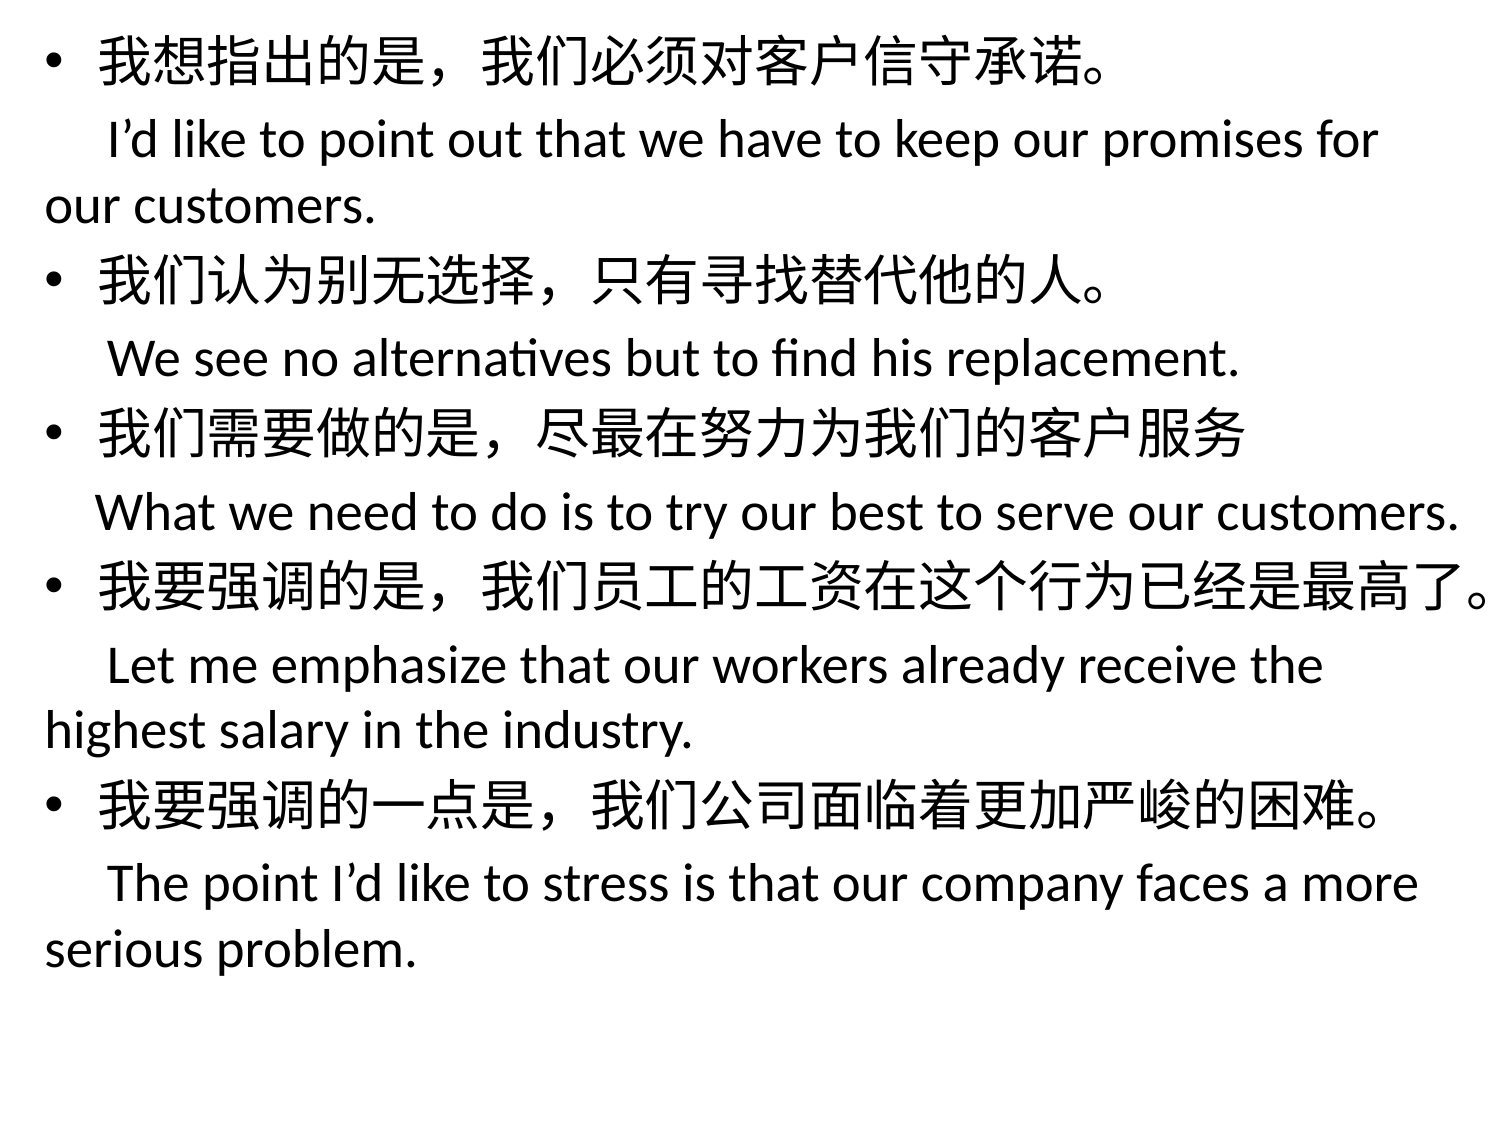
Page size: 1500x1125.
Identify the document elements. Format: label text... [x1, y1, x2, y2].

list 我想指出的是，我们必须对客户信守承诺。 I’d like to point out that we have to keep our promises for our customers. 我们认为别无选择，只有寻找替代他的人。 We see no alternatives but to find his replacement. 我们需要做的是，尽最在努力为我们的客户服务 What we need to do is to try our best to serve our customers. 我要强调的是，我们员工的工资在这个行为已经是最高了。 Let me emphasize that our workers already receive the highest salary in the industry. 我要强调的一点是，我们公司面临着更加严峻的困难。 The point I’d like to stress is that our company faces a more serious problem. [29, 19, 1483, 1125]
